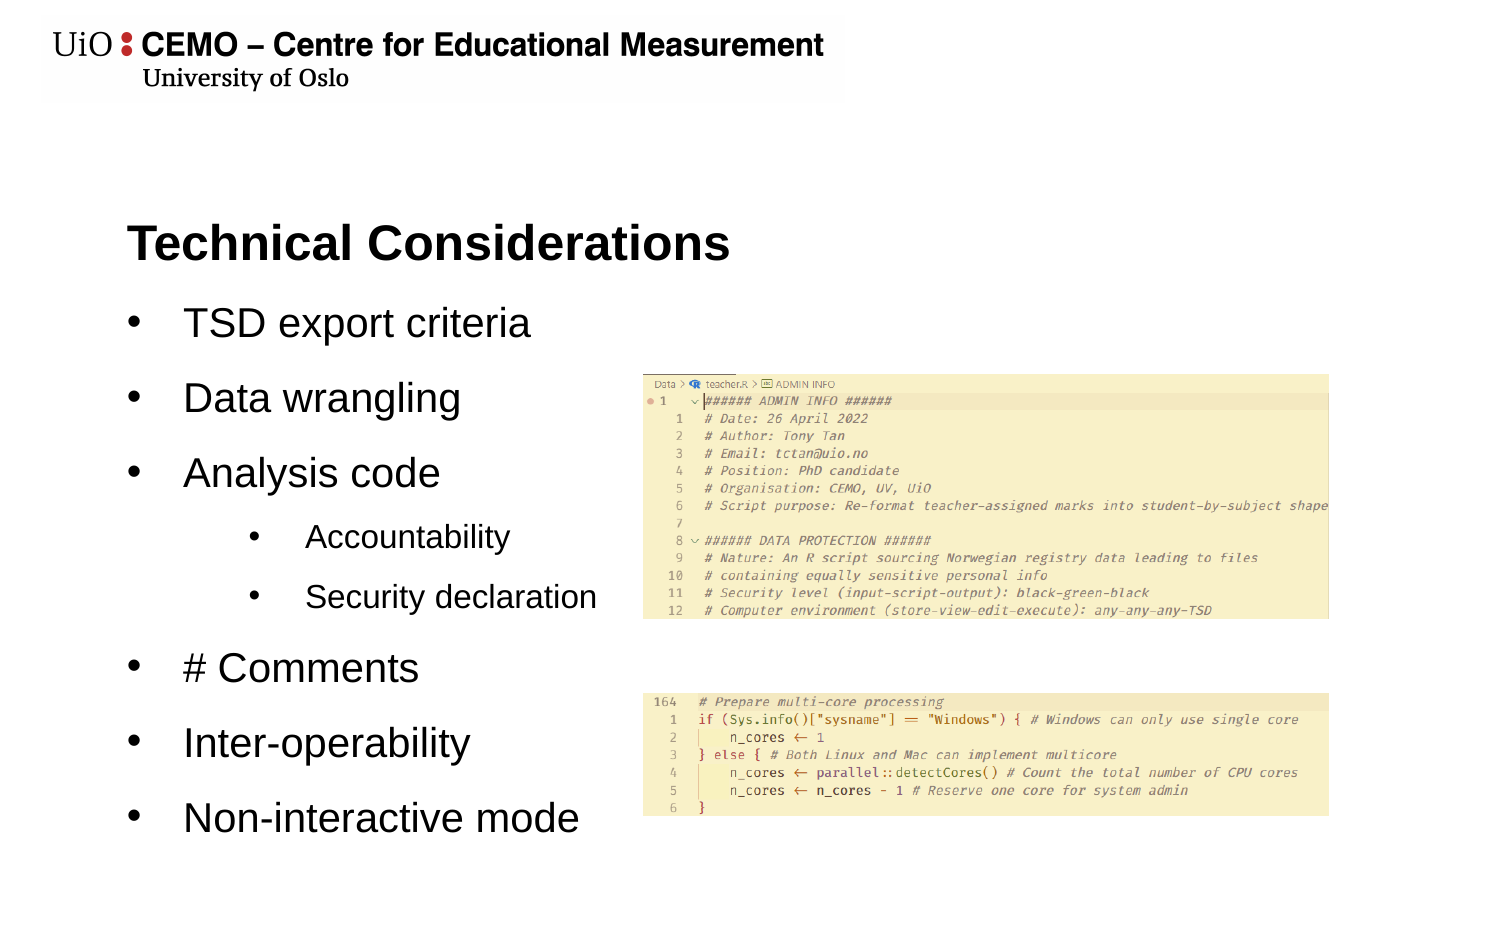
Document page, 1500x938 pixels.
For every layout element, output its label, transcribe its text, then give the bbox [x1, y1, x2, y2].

picture [643, 373, 1330, 619]
text_box Technical Considerations TSD export criteria Data wrangling Analysis code Accountability Security declaration # Comments Inter-operability Non-interactive mode [112, 173, 1412, 848]
picture [643, 692, 1330, 816]
picture [41, 15, 845, 103]
